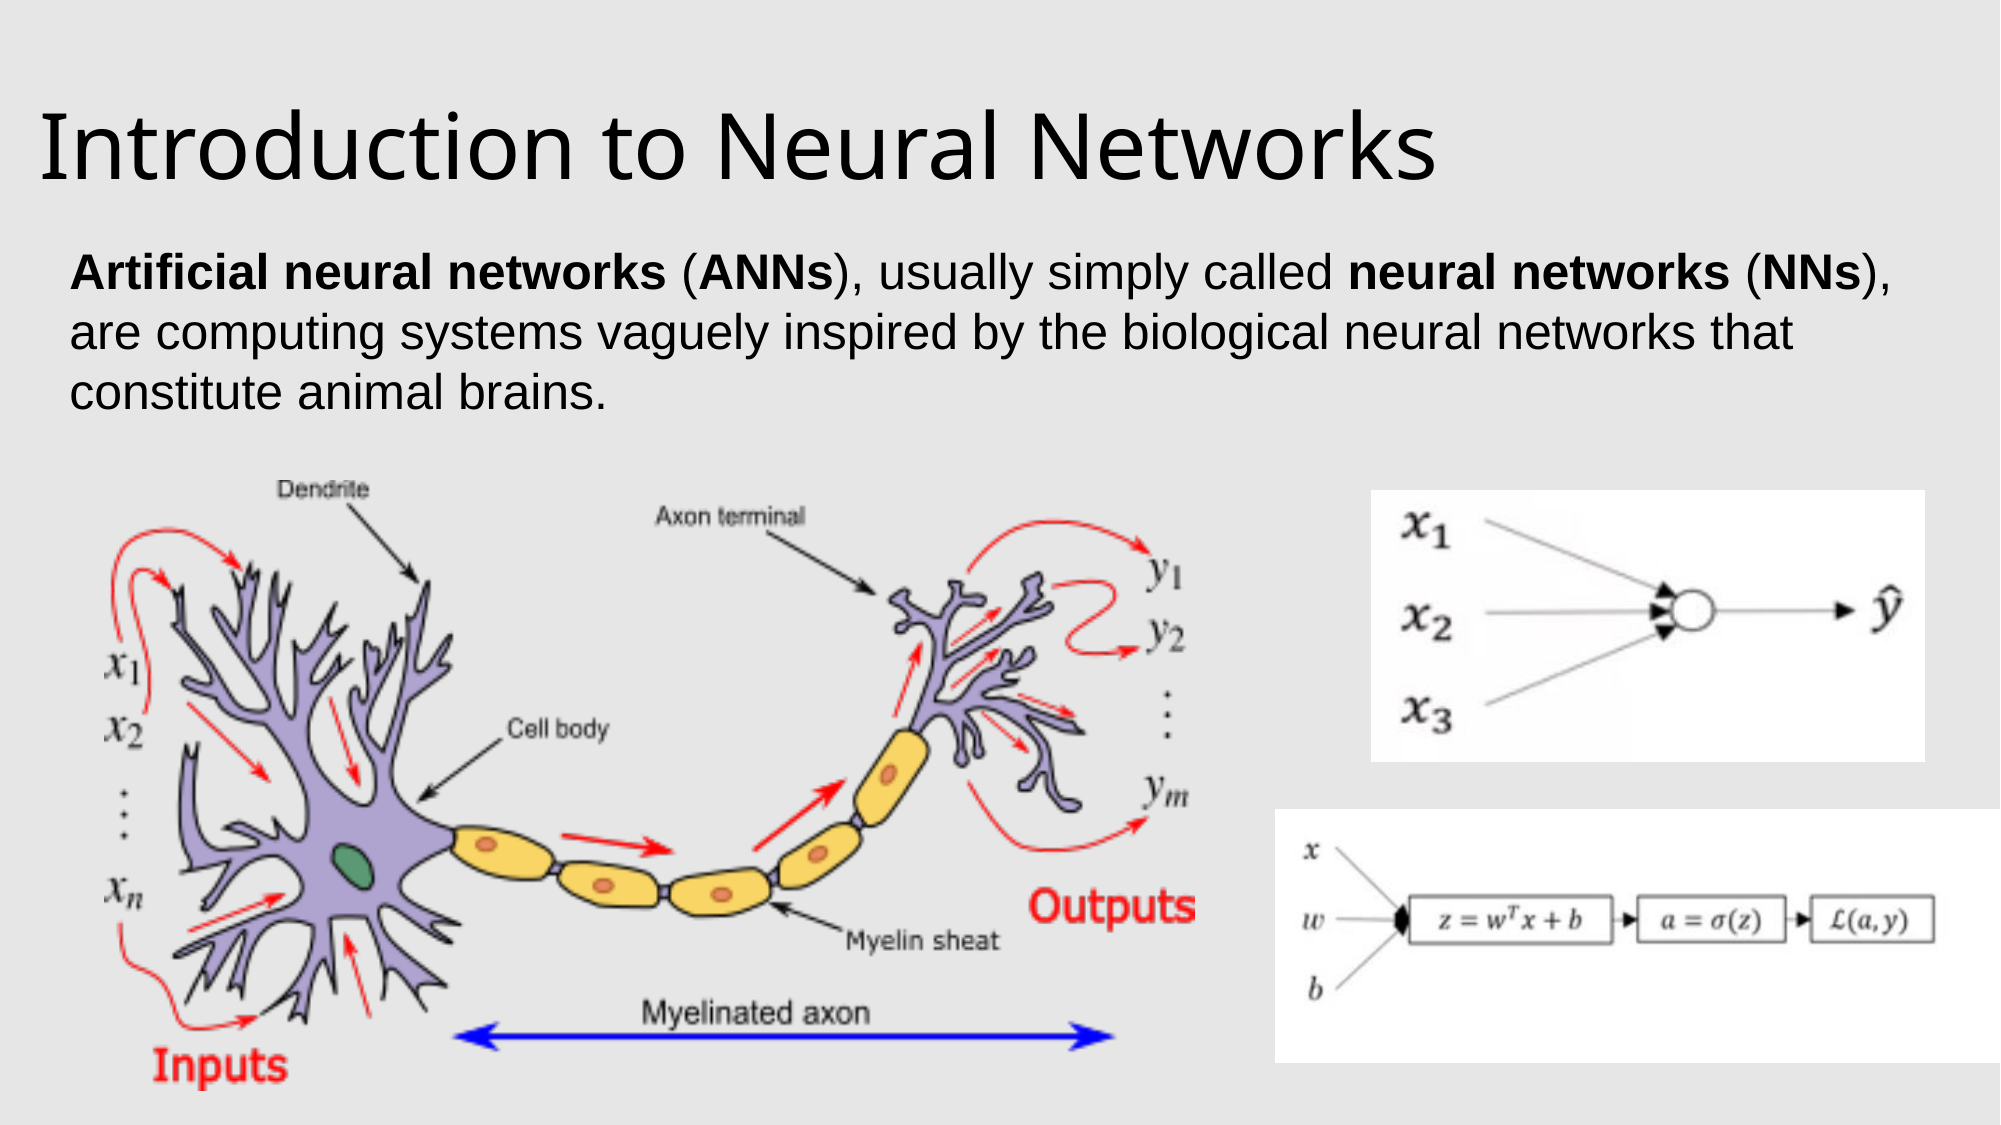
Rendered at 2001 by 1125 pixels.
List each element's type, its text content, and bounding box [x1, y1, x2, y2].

title Introduction to Neural Networks [24, 41, 1750, 259]
picture [1274, 809, 2000, 1063]
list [1371, 490, 1925, 762]
text_box Artificial neural networks (ANNs), usually simply called neural networks (NNs), are computing systems vaguely inspired by the biological neural networks that constitute animal brains. [54, 232, 1946, 427]
picture [104, 480, 1195, 1091]
